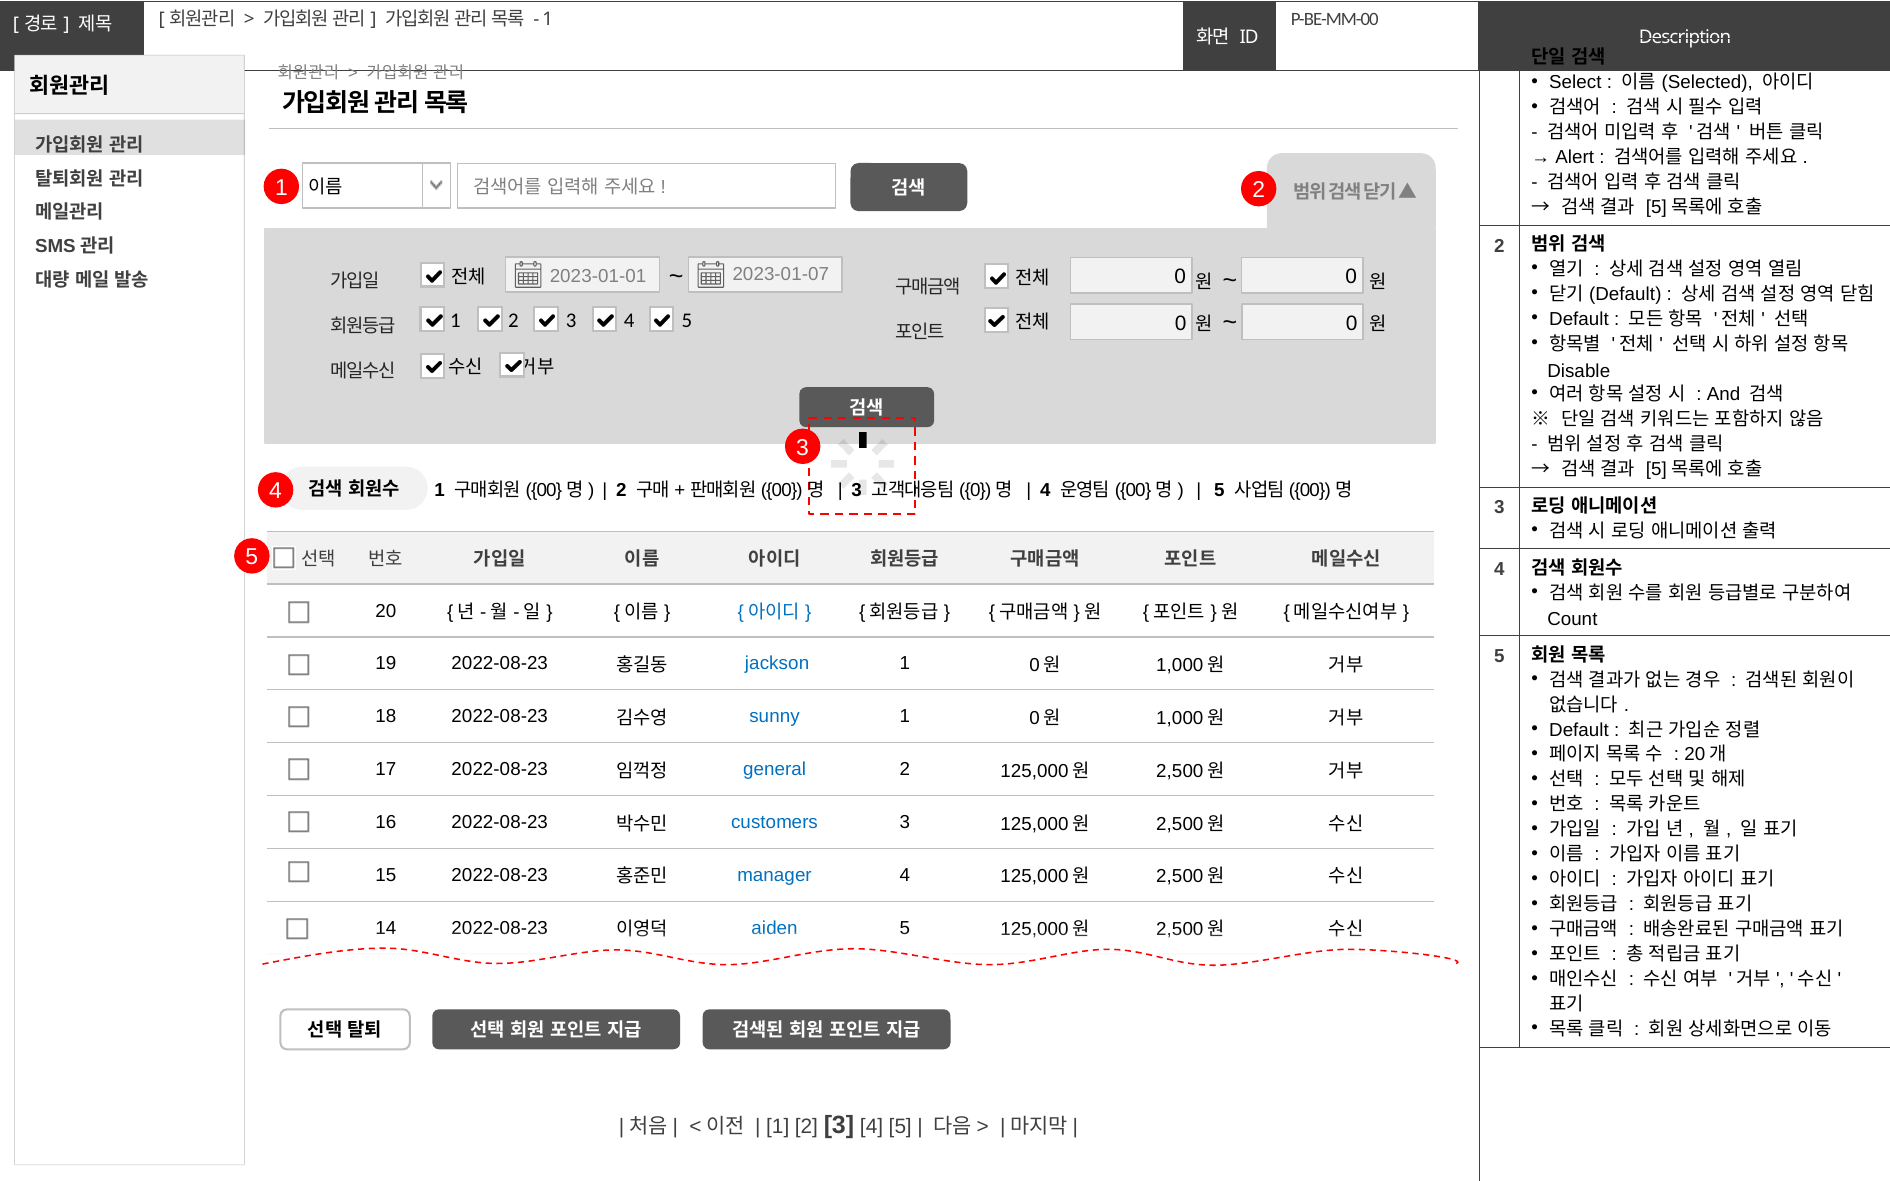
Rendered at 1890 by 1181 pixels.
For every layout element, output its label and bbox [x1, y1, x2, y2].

picture [287, 653, 311, 677]
table_cell [267, 690, 1434, 742]
picture [501, 354, 526, 378]
picture [287, 600, 311, 625]
table_cell [1520, 636, 1890, 1047]
text_box [256, 153, 1445, 515]
picture [986, 266, 1010, 291]
text_box [604, 1101, 1094, 1147]
picture [287, 705, 311, 730]
picture [831, 432, 894, 495]
table_cell [1520, 488, 1890, 548]
table_header [1520, 39, 1890, 225]
text_box [302, 163, 451, 209]
table_header [1480, 39, 1519, 225]
picture [984, 309, 1009, 333]
text_box [14, 119, 246, 156]
table_cell [1480, 1048, 1890, 1181]
picture [422, 264, 446, 289]
picture [287, 757, 311, 782]
picture [272, 546, 297, 570]
picture [422, 355, 446, 379]
title [1275, 1, 1478, 39]
table_cell [1520, 226, 1890, 487]
table_cell [267, 849, 1434, 901]
picture [650, 308, 674, 333]
text_box [256, 54, 1458, 129]
picture [285, 917, 310, 941]
table_cell [1480, 226, 1519, 487]
table_cell [267, 585, 1434, 636]
text_box [262, 167, 301, 206]
table_header [267, 532, 1434, 583]
table_cell [1520, 549, 1890, 635]
picture [287, 810, 311, 834]
picture [287, 860, 311, 884]
table_cell [267, 743, 1434, 795]
text_box [431, 1008, 682, 1051]
table_cell [267, 638, 1434, 689]
picture [535, 308, 559, 333]
text_box [701, 1008, 952, 1051]
picture [593, 308, 618, 333]
table_cell [1480, 549, 1519, 635]
picture [422, 308, 447, 333]
table_cell [1480, 636, 1519, 1047]
table_cell [267, 796, 1434, 848]
text_box [262, 932, 1458, 979]
text_box [279, 1008, 411, 1051]
picture [479, 308, 504, 333]
table_cell [1480, 488, 1519, 548]
text_box [849, 161, 969, 213]
table_cell [267, 902, 1434, 932]
text_box [233, 537, 271, 575]
text_box [457, 163, 836, 208]
list [143, 0, 1180, 39]
